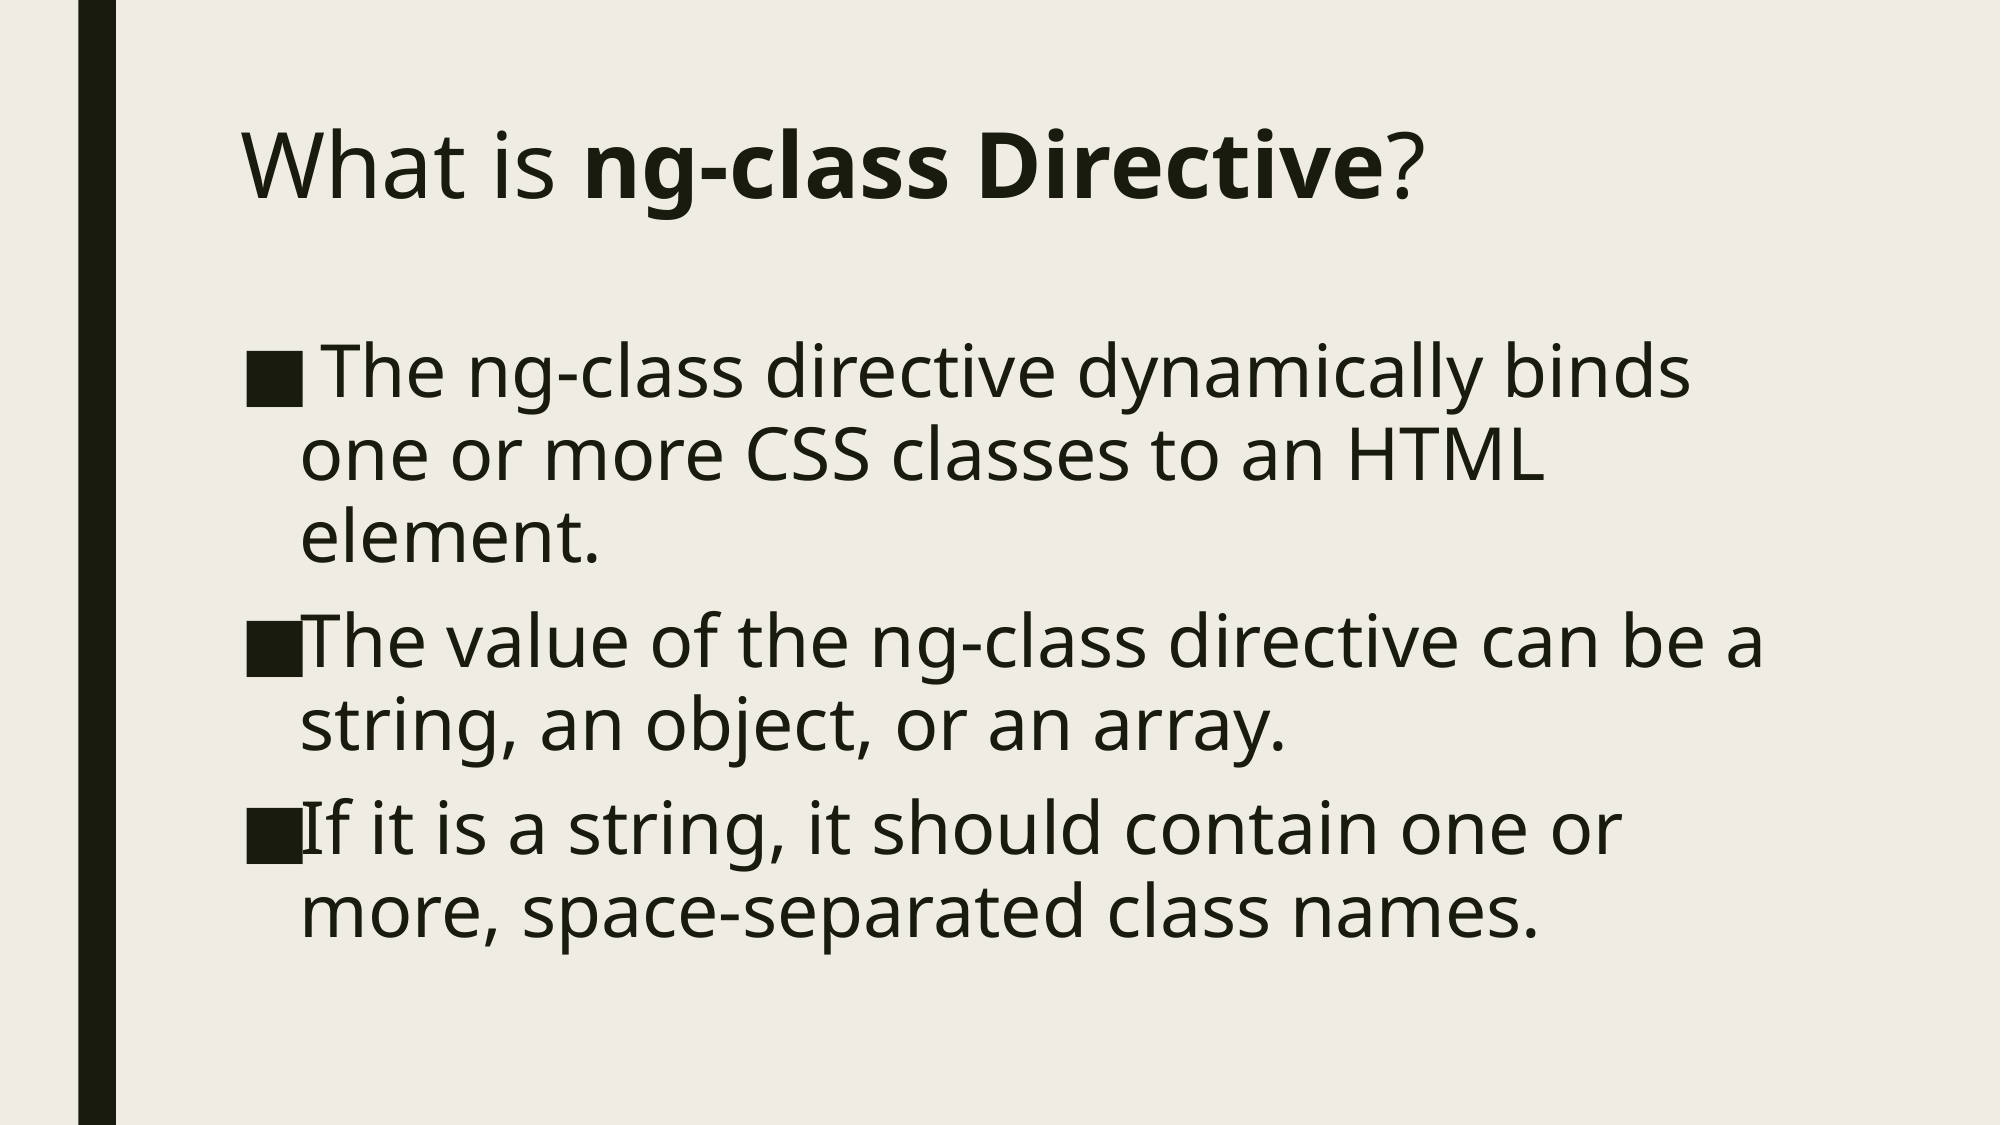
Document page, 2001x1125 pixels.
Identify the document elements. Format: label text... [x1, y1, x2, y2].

title What is ng-class Directive? [225, 112, 1800, 324]
list The ng-class directive dynamically binds one or more CSS classes to an HTML element. The value of the ng-class directive can be a string, an object, or an array. If it is a string, it should contain one or more, space-separated class names. [225, 324, 1800, 963]
